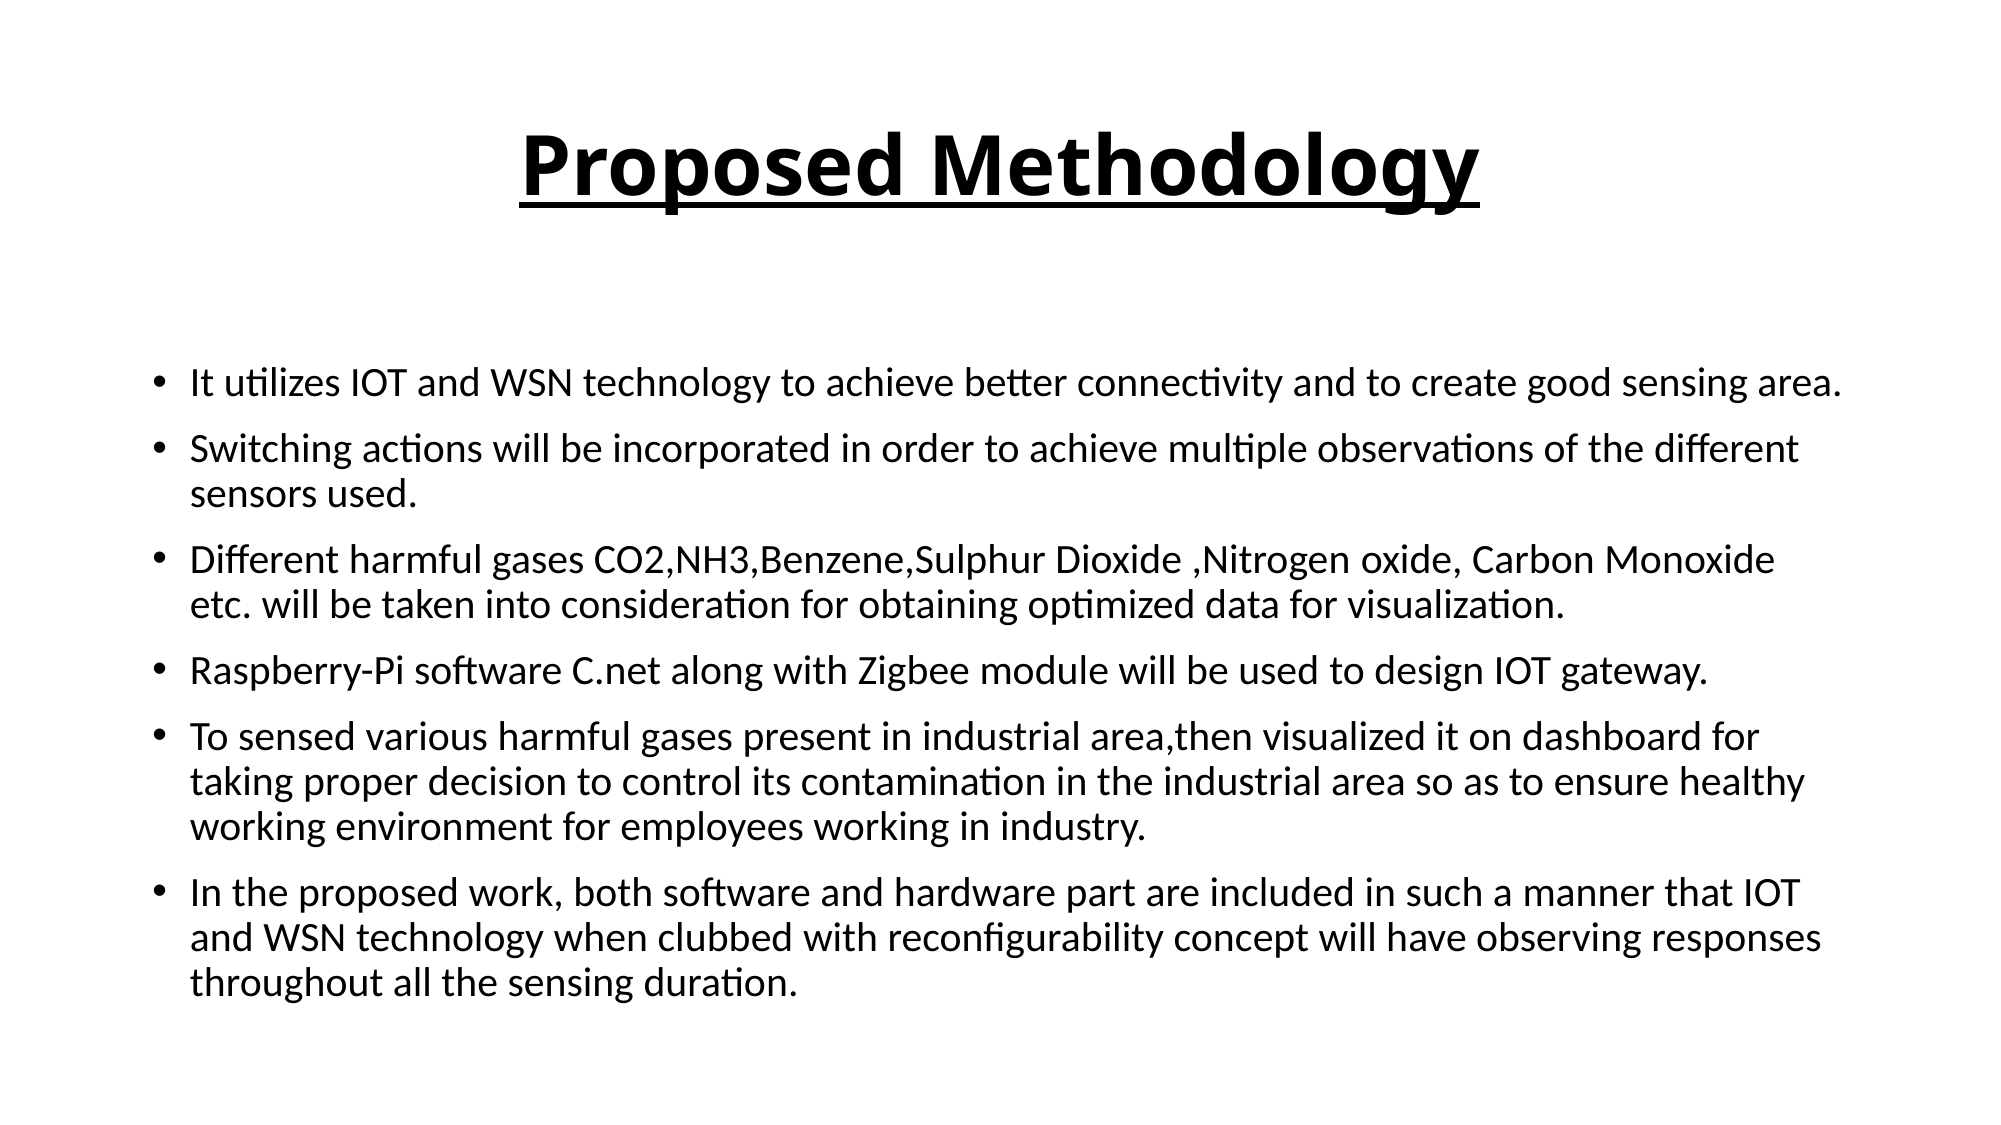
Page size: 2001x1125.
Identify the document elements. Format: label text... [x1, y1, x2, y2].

title Proposed Methodology [137, 59, 1863, 278]
list It utilizes IOT and WSN technology to achieve better connectivity and to create good sensing area. Switching actions will be incorporated in order to achieve multiple observations of the different sensors used. Different harmful gases CO2,NH3,Benzene,Sulphur Dioxide ,Nitrogen oxide, Carbon Monoxide etc. will be taken into consideration for obtaining optimized data for visualization. Raspberry-Pi software C.net along with Zigbee module will be used to design IOT gateway. To sensed various harmful gases present in industrial area,then visualized it on dashboard for taking proper decision to control its contamination in the industrial area so as to ensure healthy working environment for employees working in industry. In the proposed work, both software and hardware part are included in such a manner that IOT and WSN technology when clubbed with reconfigurability concept will have observing responses throughout all the sensing duration. [137, 353, 1863, 1066]
